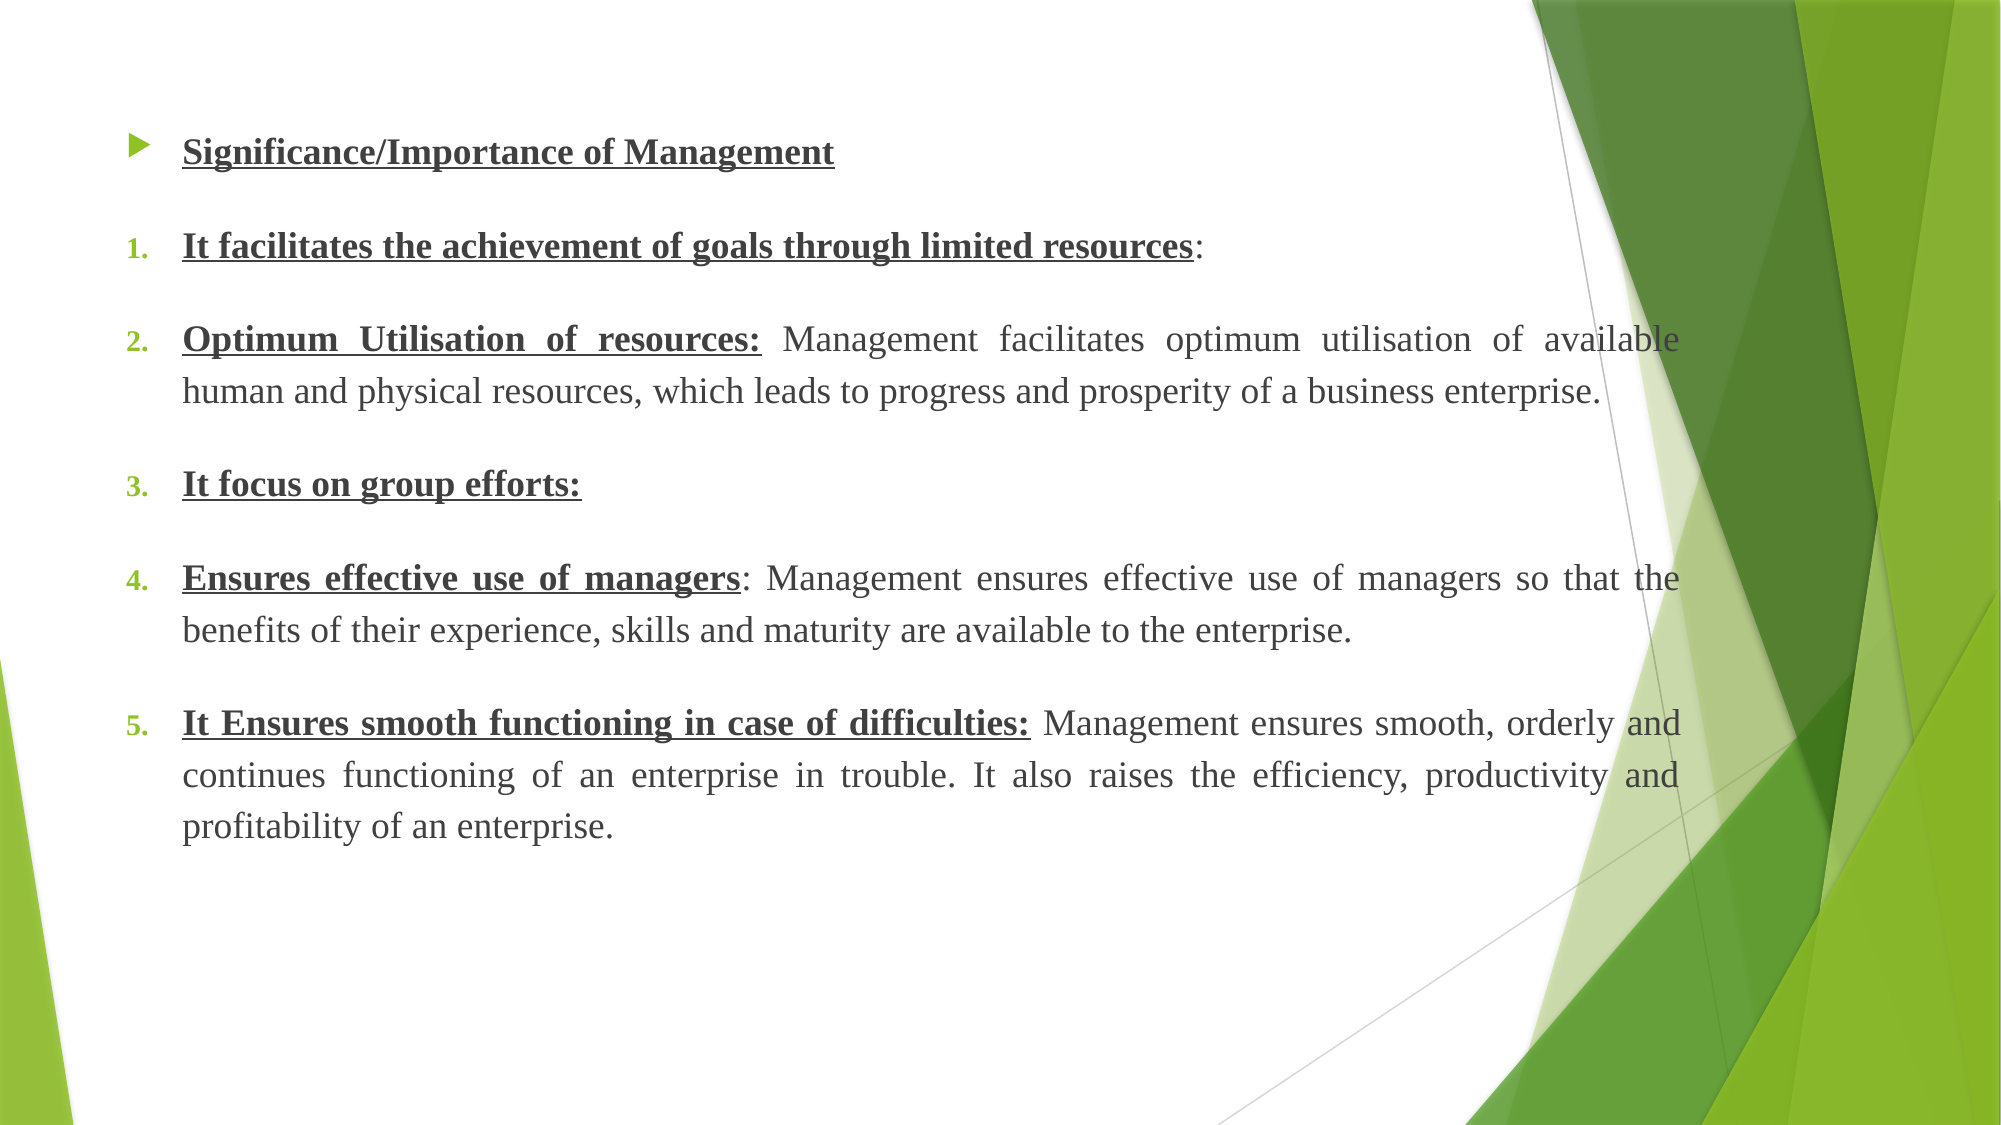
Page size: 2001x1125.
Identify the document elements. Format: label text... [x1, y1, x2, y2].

list Significance/Importance of Management It facilitates the achievement of goals through limited resources: Optimum Utilisation of resources: Management facilitates optimum utilisation of available human and physical resources, which leads to progress and prosperity of a business enterprise. It focus on group efforts: Ensures effective use of managers: Management ensures effective use of managers so that the benefits of their experience, skills and maturity are available to the enterprise. It Ensures smooth functioning in case of difficulties: Management ensures smooth, orderly and continues functioning of an enterprise in trouble. It also raises the efficiency, productivity and profitability of an enterprise. [111, 113, 1697, 991]
